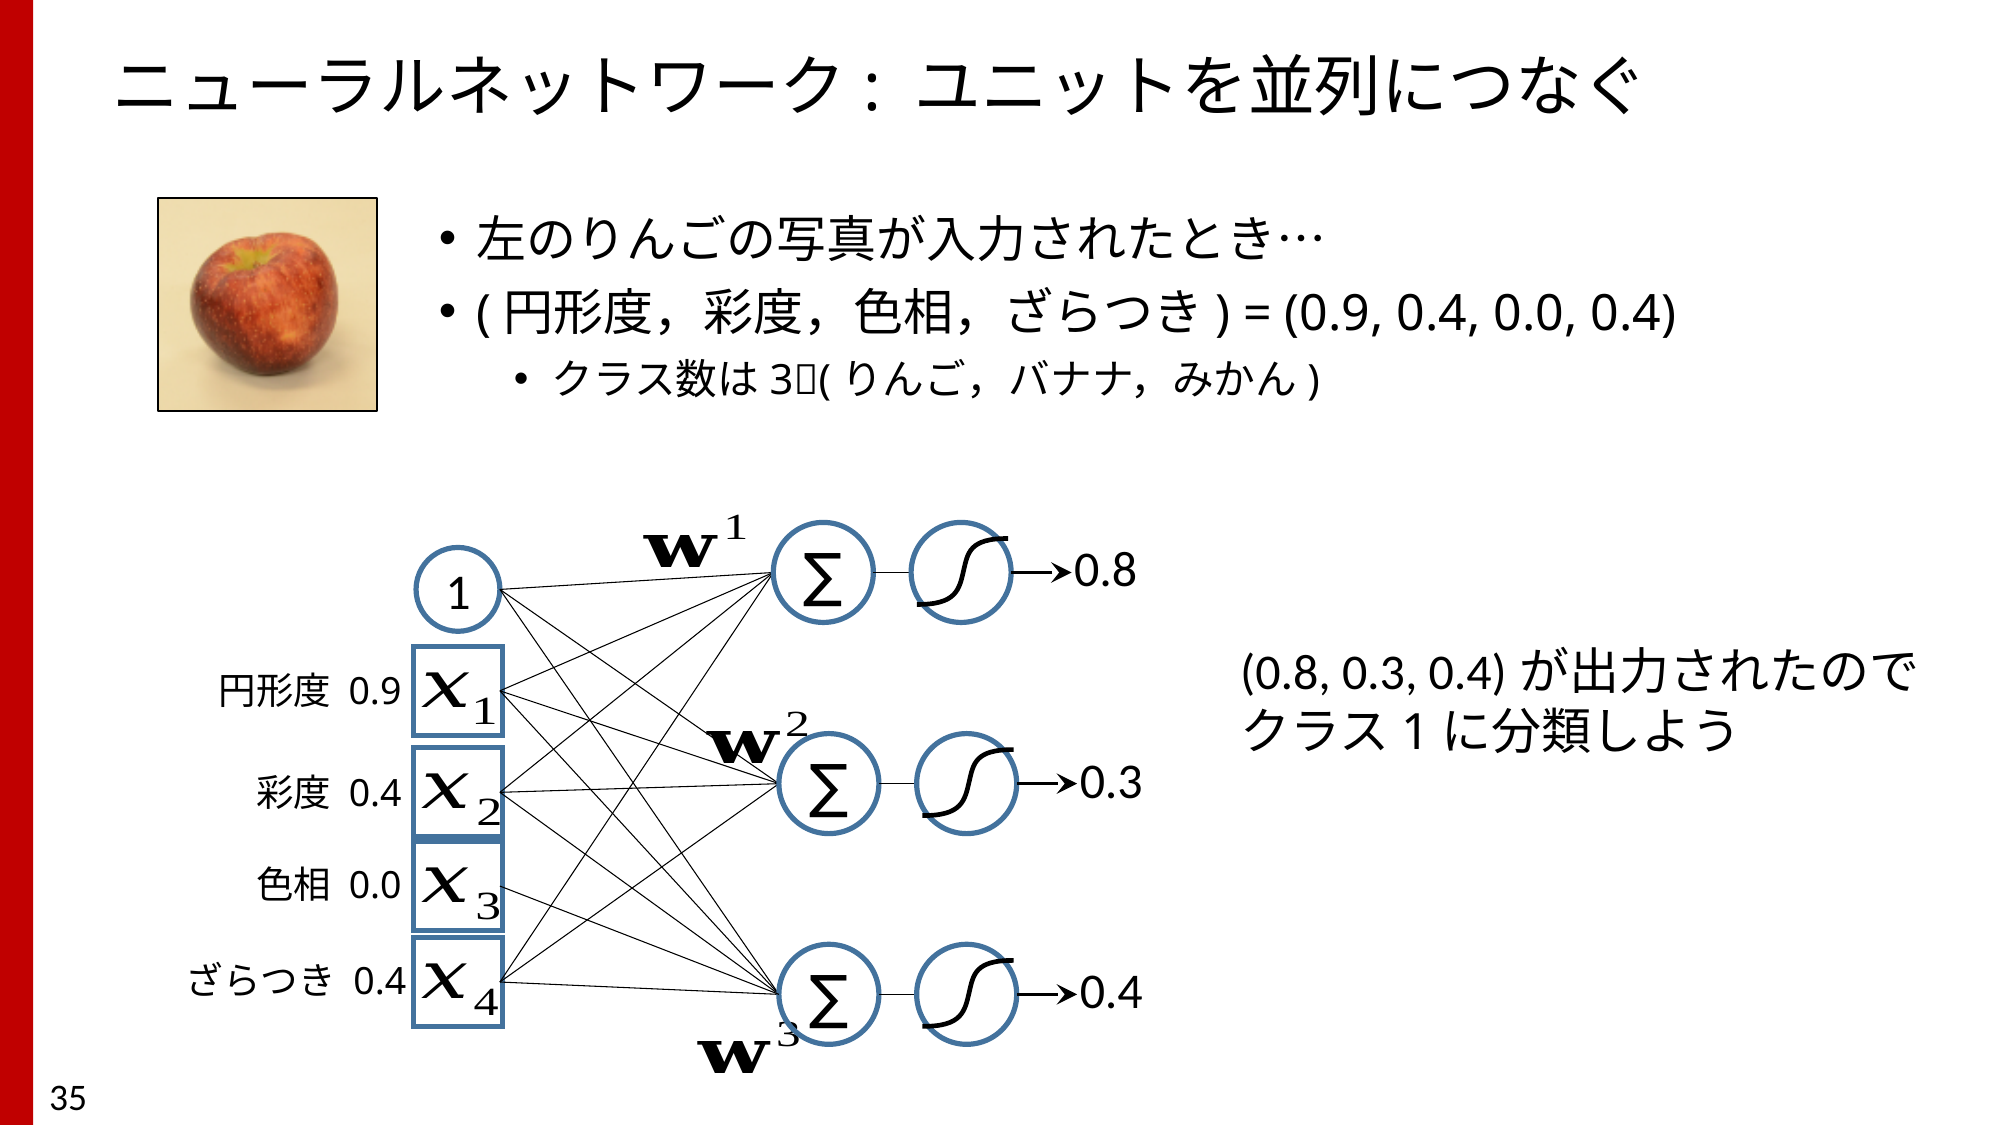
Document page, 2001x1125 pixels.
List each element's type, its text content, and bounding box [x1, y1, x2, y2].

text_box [499, 572, 773, 589]
title ニューラルネットワーク: ユニットを並列につなぐ [97, 28, 2000, 149]
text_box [773, 522, 1159, 1045]
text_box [499, 690, 773, 792]
slide_number 35 [34, 1065, 485, 1125]
text_box 1 [415, 546, 499, 633]
picture [158, 198, 376, 410]
text_box 彩度 0.4 [241, 761, 417, 822]
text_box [499, 886, 779, 995]
list 左のりんごの写真が入力されたとき… (円形度，彩度，色相，ざらつき) = (0.9, 0.4, 0.0, 0.4) クラス数は3(りんご，バナナ，みかん) [424, 200, 2000, 399]
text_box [499, 792, 773, 886]
text_box (0.8, 0.3, 0.4)が出力されたので クラス1に分類しよう [1225, 631, 1934, 767]
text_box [499, 589, 773, 690]
text_box 色相 0.0 [241, 853, 417, 914]
text_box 円形度 0.9 [203, 659, 417, 720]
text_box ざらつき 0.4 [171, 949, 422, 1010]
